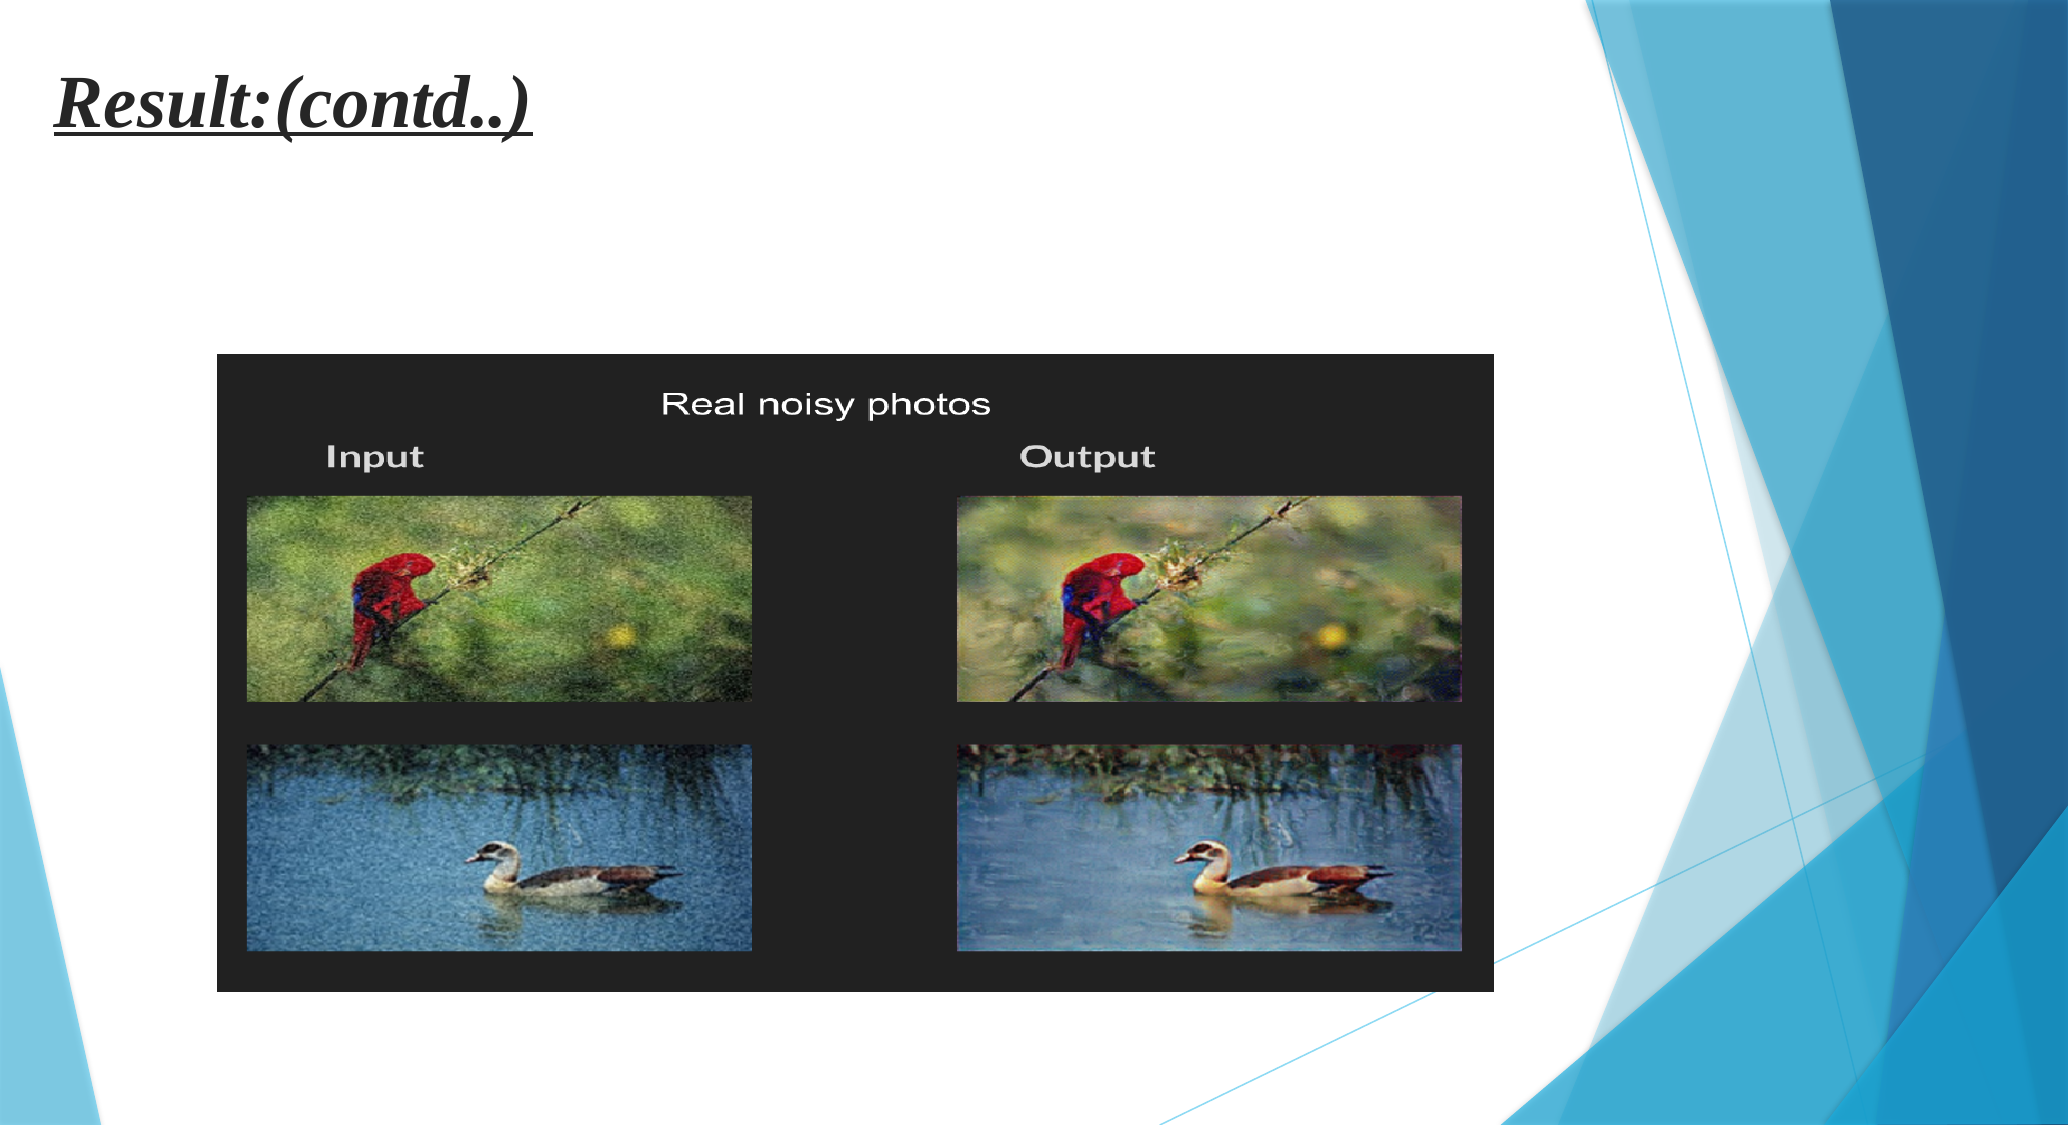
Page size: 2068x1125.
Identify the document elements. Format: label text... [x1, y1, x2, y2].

title Result:(contd..) [0, 45, 1964, 233]
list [216, 353, 1495, 992]
